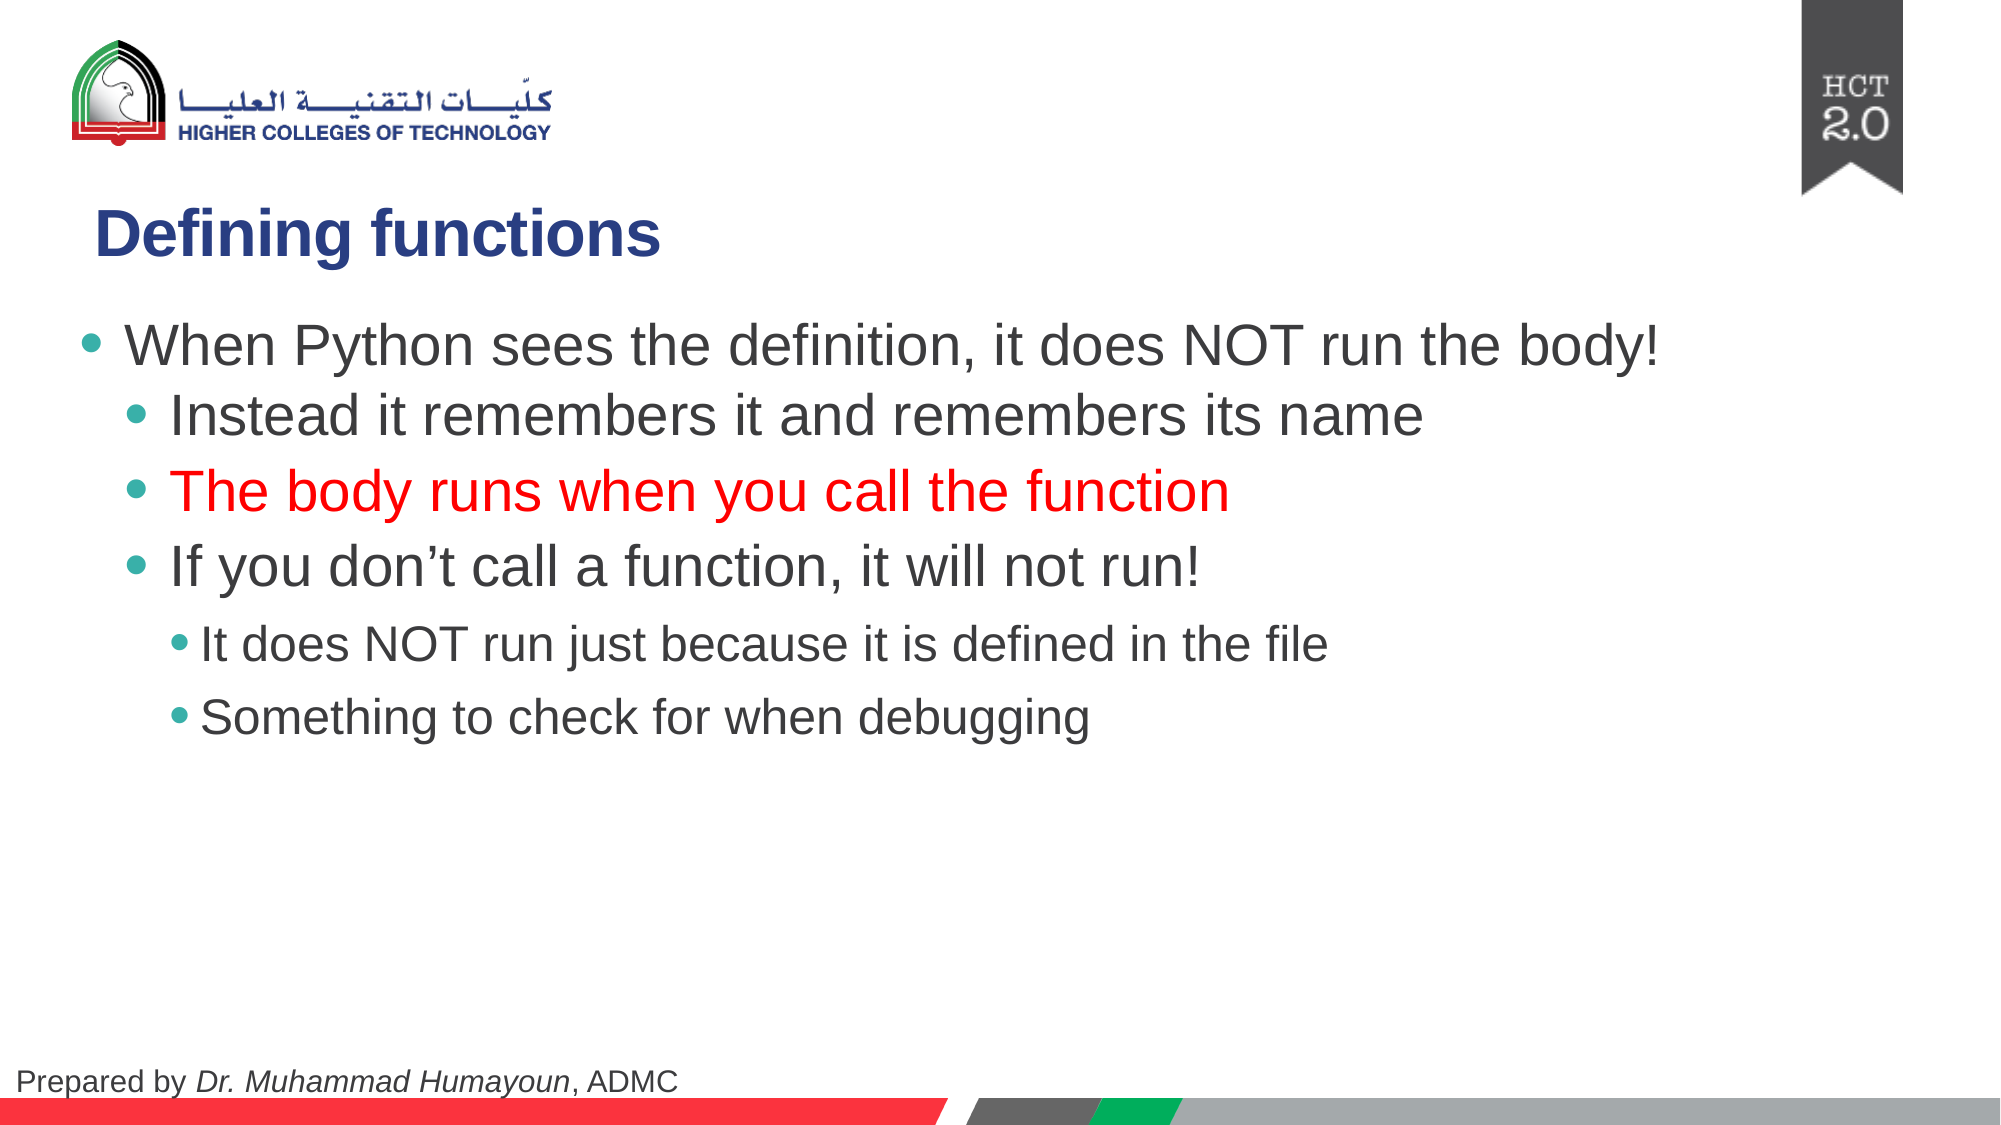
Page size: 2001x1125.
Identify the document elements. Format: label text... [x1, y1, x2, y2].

title Defining functions [79, 160, 1888, 278]
list When Python sees the definition, it does NOT run the body! Instead it remembers it and remembers its name The body runs when you call the function If you don’t call a function, it will not run! It does NOT run just because it is defined in the file Something to check for when debugging [79, 299, 1888, 1057]
picture [72, 40, 552, 146]
